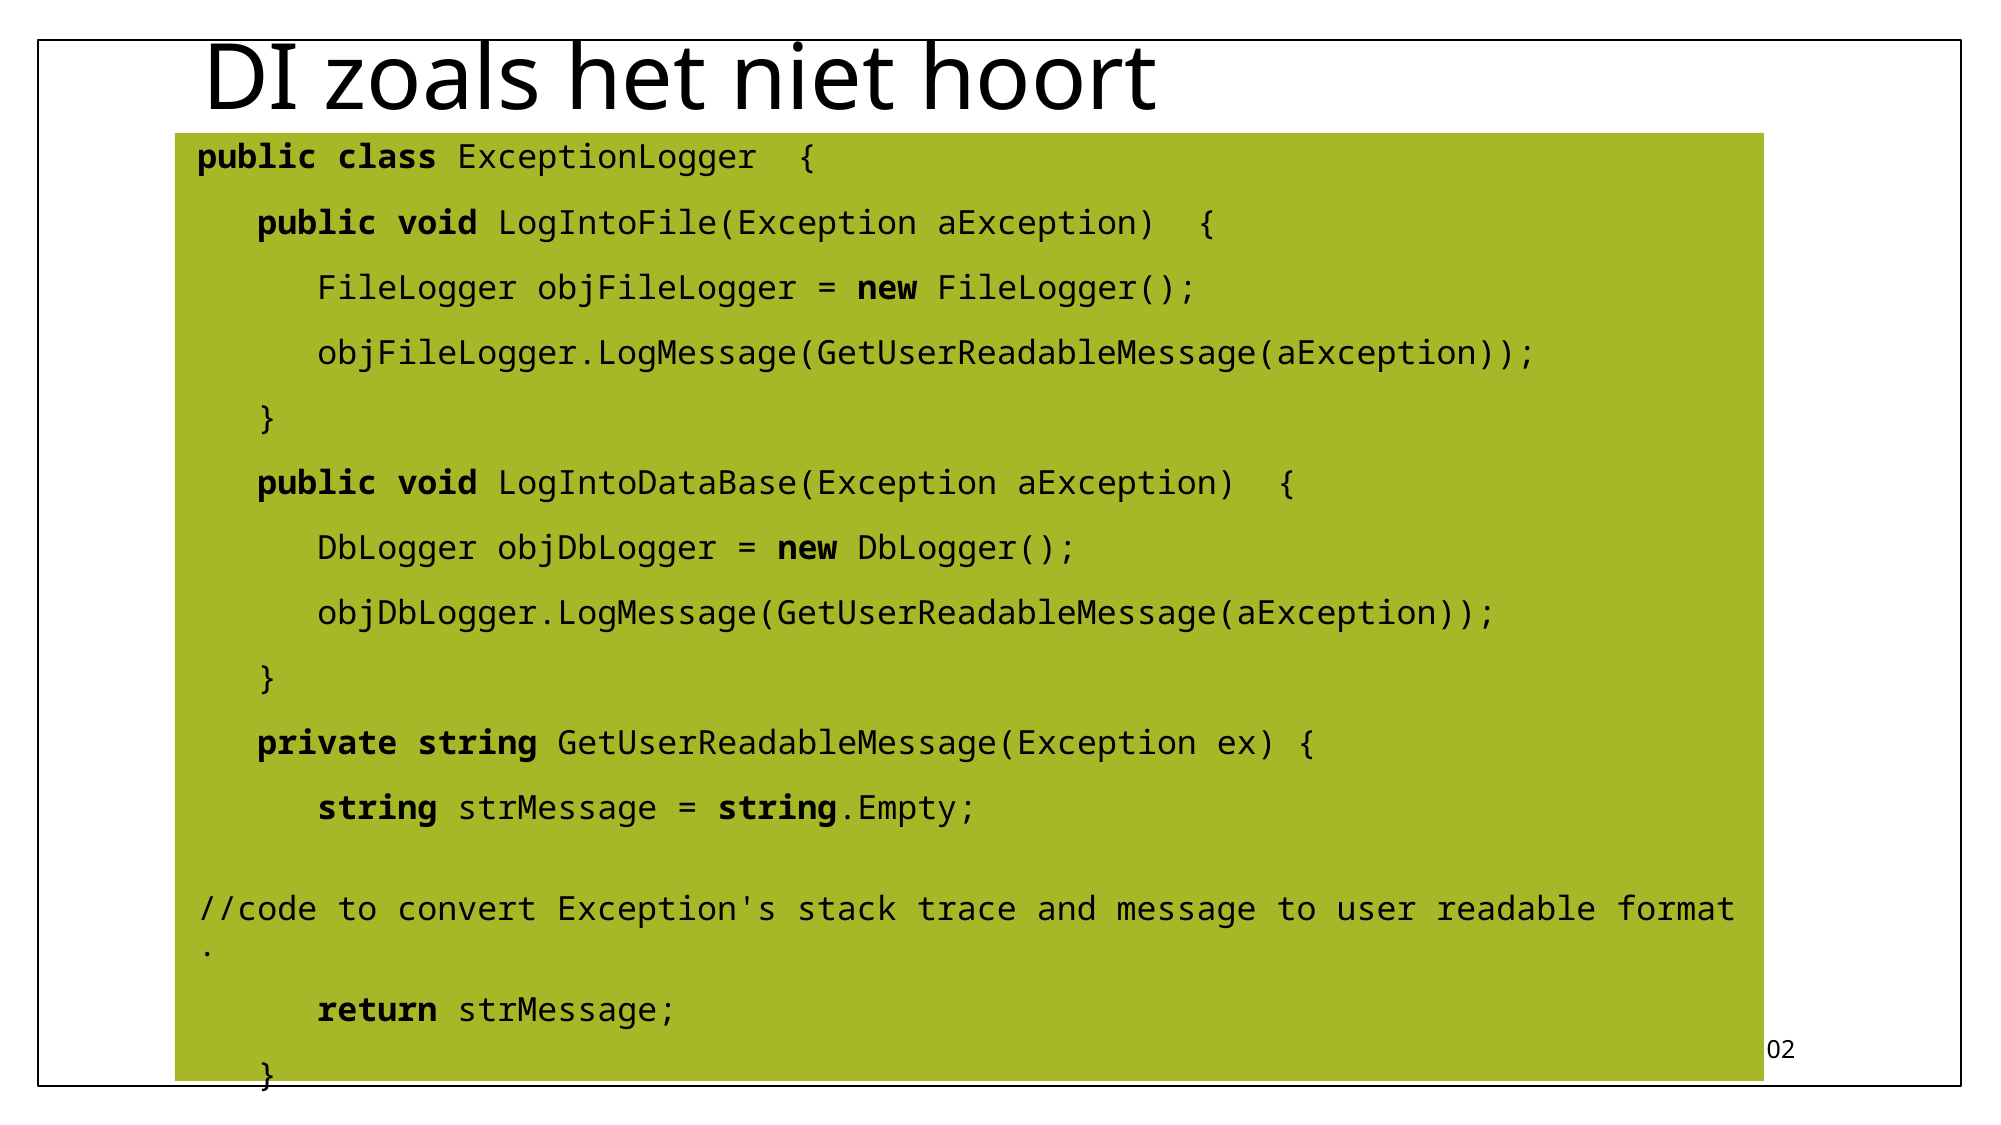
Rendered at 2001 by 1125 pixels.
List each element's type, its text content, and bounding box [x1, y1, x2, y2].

list public class ExceptionLogger { public void LogIntoFile(Exception aException) { FileLogger objFileLogger = new FileLogger(); objFileLogger.LogMessage(GetUserReadableMessage(aException)); } public void LogIntoDataBase(Exception aException) { DbLogger objDbLogger = new DbLogger(); objDbLogger.LogMessage(GetUserReadableMessage(aException)); } private string GetUserReadableMessage(Exception ex) { string strMessage = string.Empty; //code to convert Exception's stack trace and message to user readable format. return strMessage; } } [174, 132, 1764, 1081]
title DI zoals het niet hoort [187, 0, 1808, 192]
slide_number 102 [1530, 1020, 1811, 1081]
